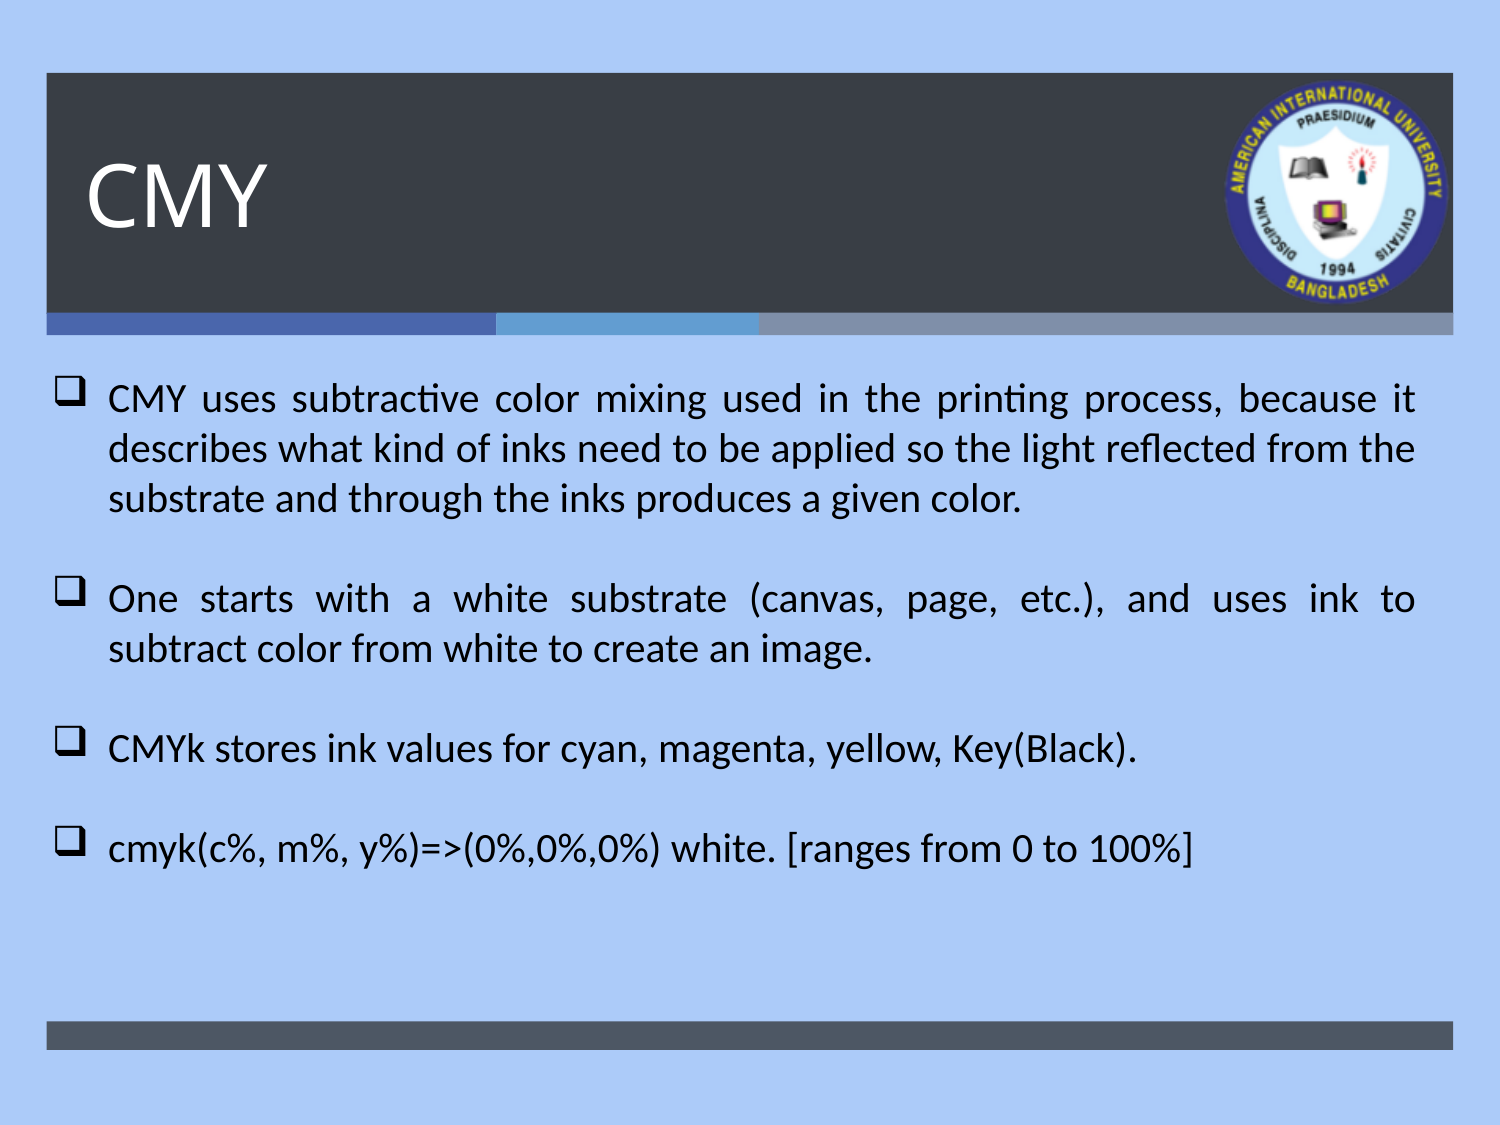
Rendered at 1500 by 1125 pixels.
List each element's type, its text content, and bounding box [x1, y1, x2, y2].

text_box CMY uses subtractive color mixing used in the printing process, because it describes what kind of inks need to be applied so the light reflected from the substrate and through the inks produces a given color. One starts with a white substrate (canvas, page, etc.), and uses ink to subtract color from white to create an image. CMYk stores ink values for cyan, magenta, yellow, Key(Black). cmyk(c%, m%, y%)=>(0%,0%,0%) white. [ranges from 0 to 100%] [37, 363, 1432, 879]
title CMY [69, 73, 1351, 253]
picture [1220, 75, 1454, 310]
